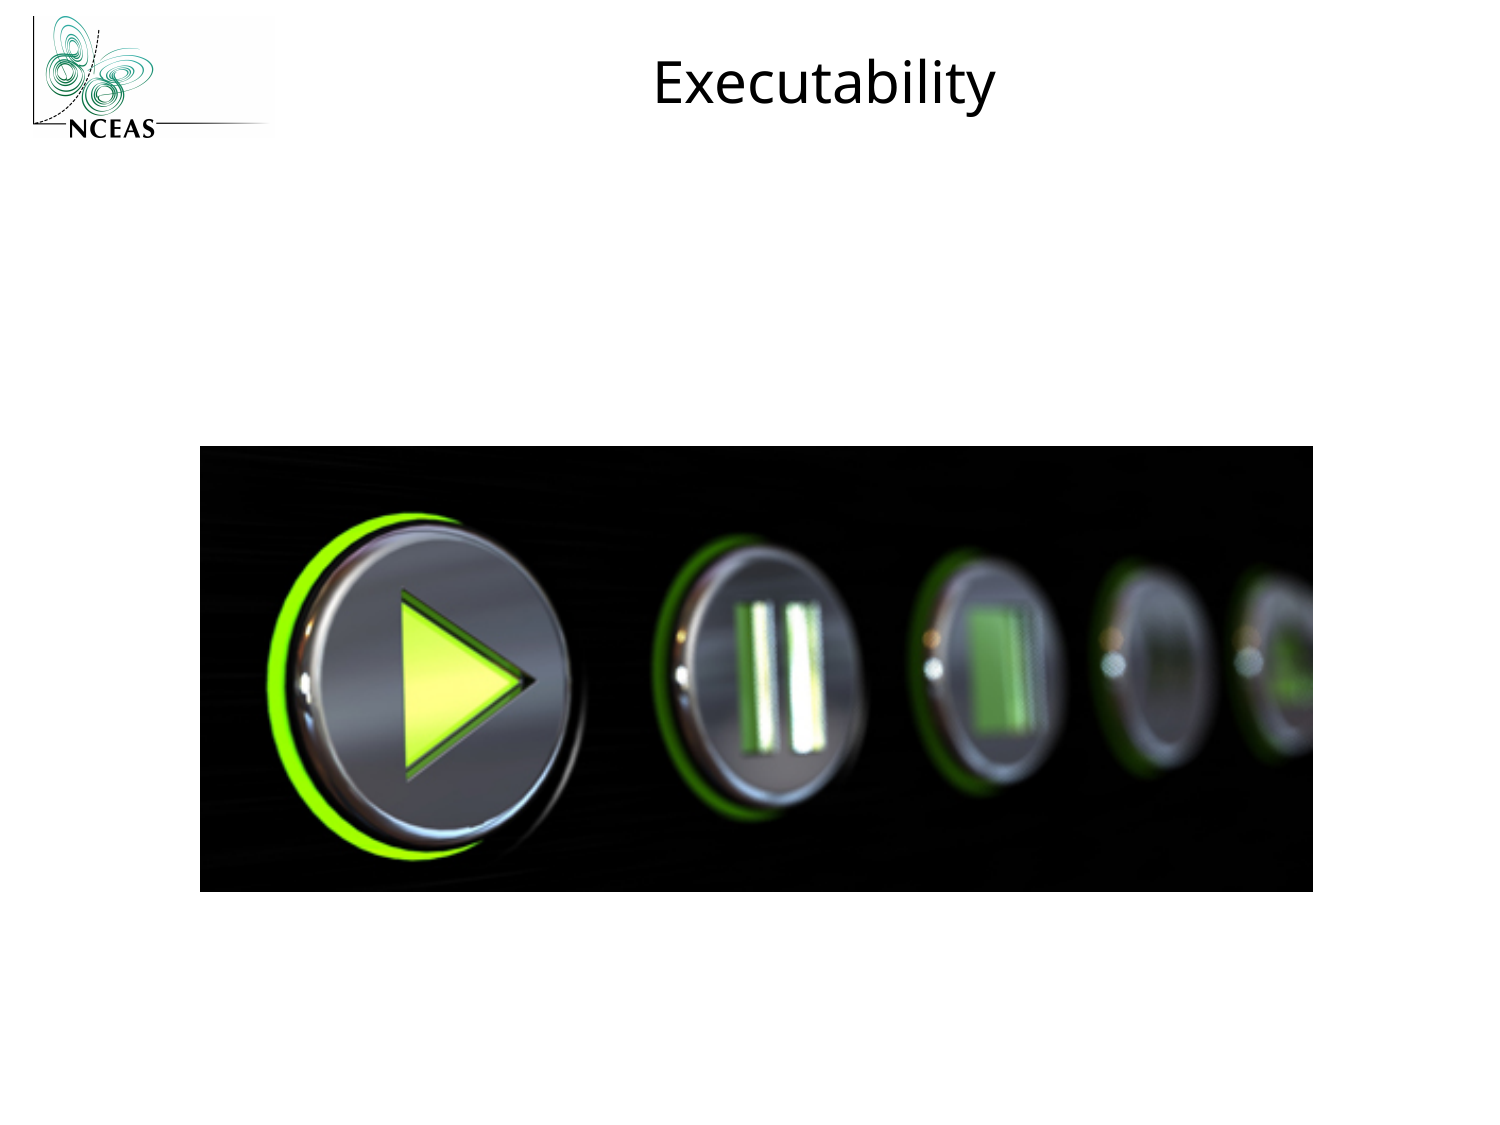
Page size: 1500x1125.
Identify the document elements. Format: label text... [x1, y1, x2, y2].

picture [33, 16, 199, 138]
title Executability [199, 0, 1456, 160]
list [199, 380, 1313, 958]
